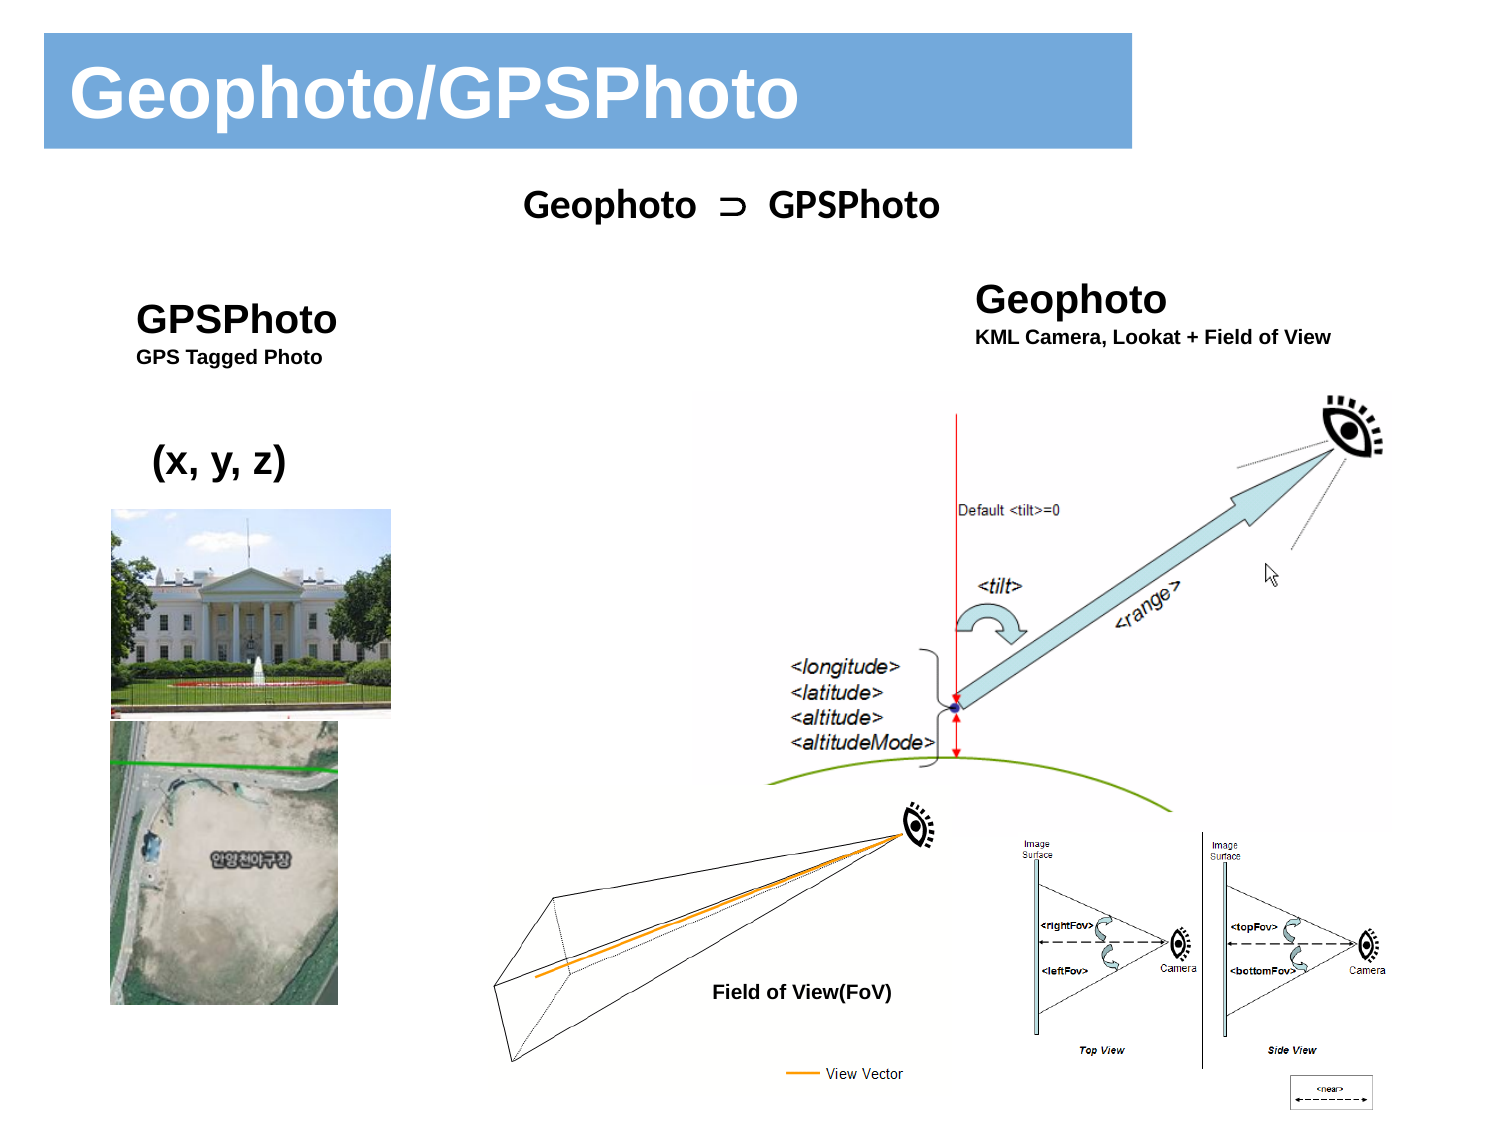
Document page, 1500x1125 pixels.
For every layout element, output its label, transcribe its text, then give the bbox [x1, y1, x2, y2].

picture [110, 721, 338, 1005]
picture [488, 391, 1392, 1115]
text_box GPSPhoto GPS Tagged Photo [127, 238, 376, 429]
picture [111, 509, 391, 719]
text_box Geophoto/GPSPhoto [69, 55, 802, 135]
text_box Geophoto KML Camera, Lookat + Field of View [965, 218, 1392, 391]
text_box (x, y, z) [142, 366, 391, 509]
text_box Geophoto  GPSPhoto [508, 169, 956, 235]
